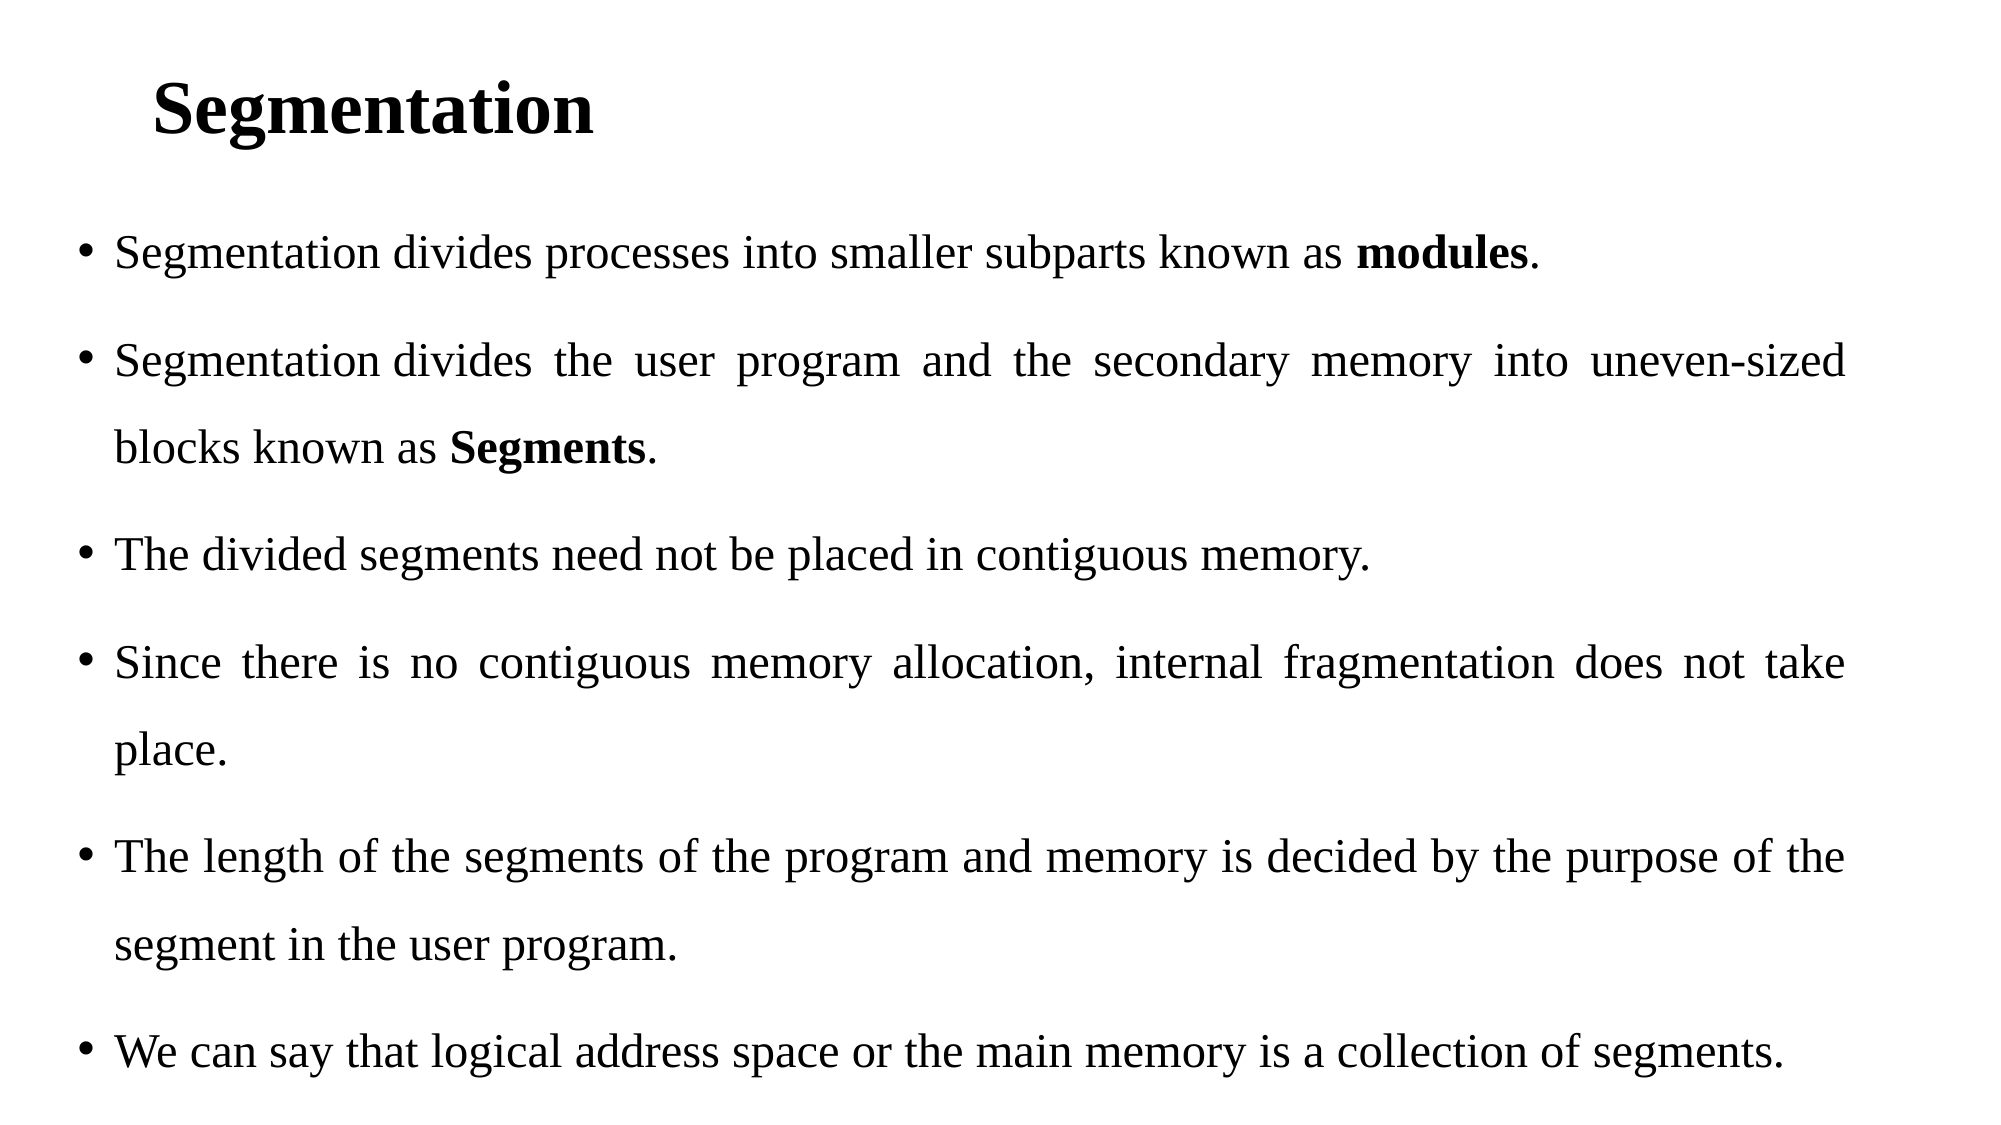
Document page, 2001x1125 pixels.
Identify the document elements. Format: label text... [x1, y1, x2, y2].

list Segmentation divides processes into smaller subparts known as modules. Segmentation divides the user program and the secondary memory into uneven-sized blocks known as Segments. The divided segments need not be placed in contiguous memory. Since there is no contiguous memory allocation, internal fragmentation does not take place. The length of the segments of the program and memory is decided by the purpose of the segment in the user program. We can say that logical address space or the main memory is a collection of segments. [62, 183, 1863, 1090]
title Segmentation [137, 59, 1863, 158]
